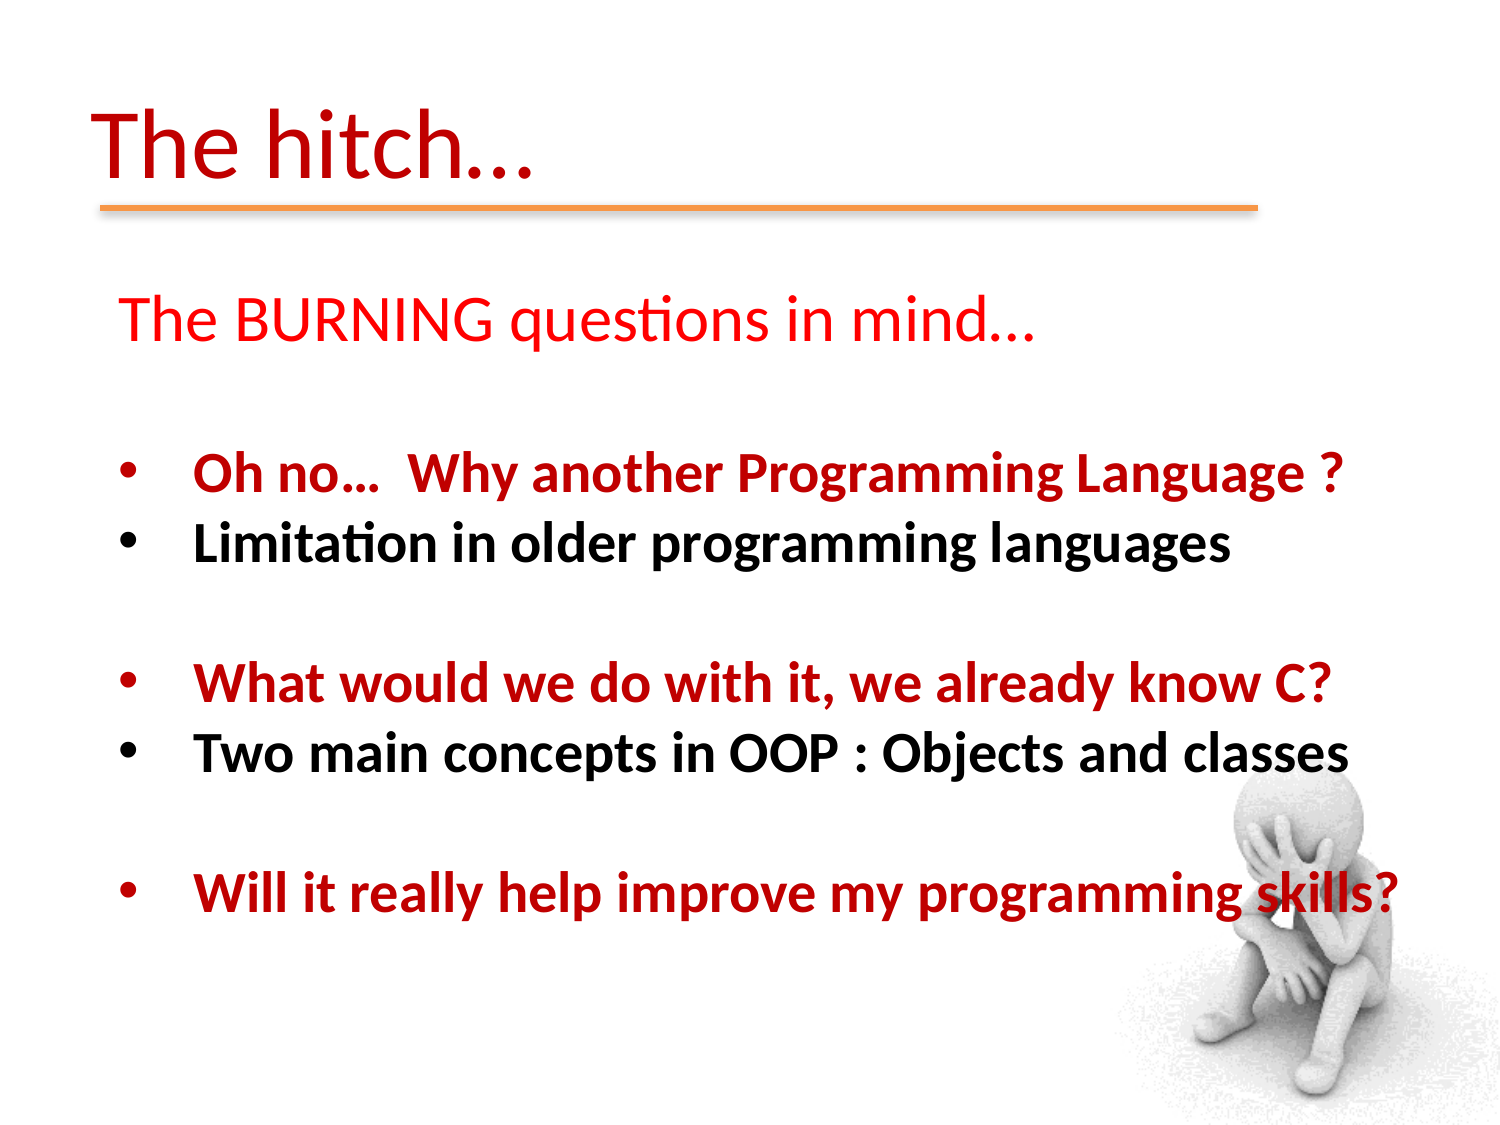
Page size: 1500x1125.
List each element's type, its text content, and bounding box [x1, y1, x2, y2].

text_box The BURNING questions in mind… Oh no… Why another Programming Language ? Limitation in older programming languages What would we do with it, we already know C? Two main concepts in OOP : Objects and classes Will it really help improve my programming skills? [103, 267, 1417, 932]
picture [1109, 734, 1500, 1125]
title The hitch… [75, 45, 1425, 233]
